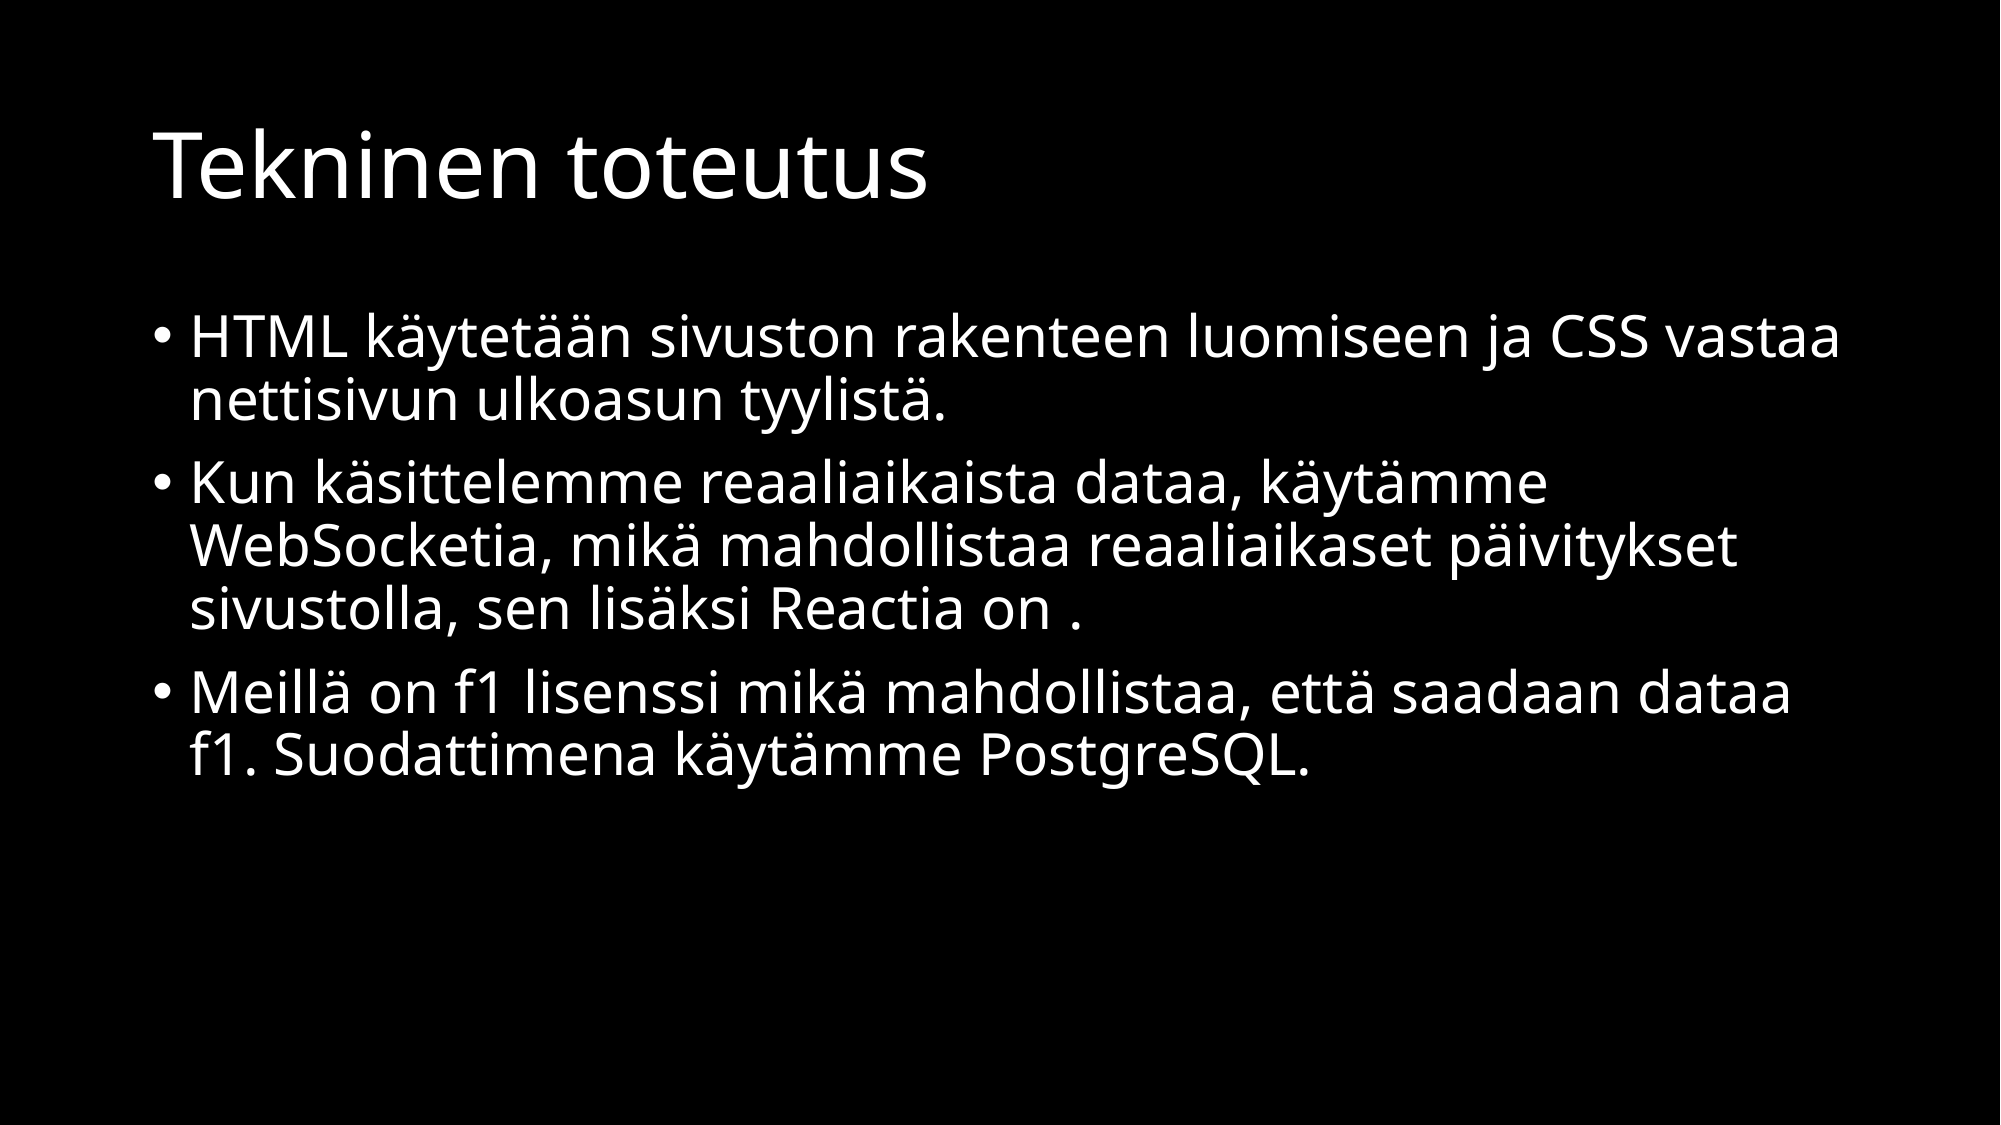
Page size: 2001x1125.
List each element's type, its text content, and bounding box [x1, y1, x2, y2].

title Tekninen toteutus [137, 59, 1863, 278]
list HTML käytetään sivuston rakenteen luomiseen ja CSS vastaa nettisivun ulkoasun tyylistä. Kun käsittelemme reaaliaikaista dataa, käytämme WebSocketia, mikä mahdollistaa reaaliaikaset päivitykset sivustolla, sen lisäksi Reactia on . Meillä on f1 lisenssi mikä mahdollistaa, että saadaan dataa f1. Suodattimena käytämme PostgreSQL. [137, 299, 1863, 1014]
